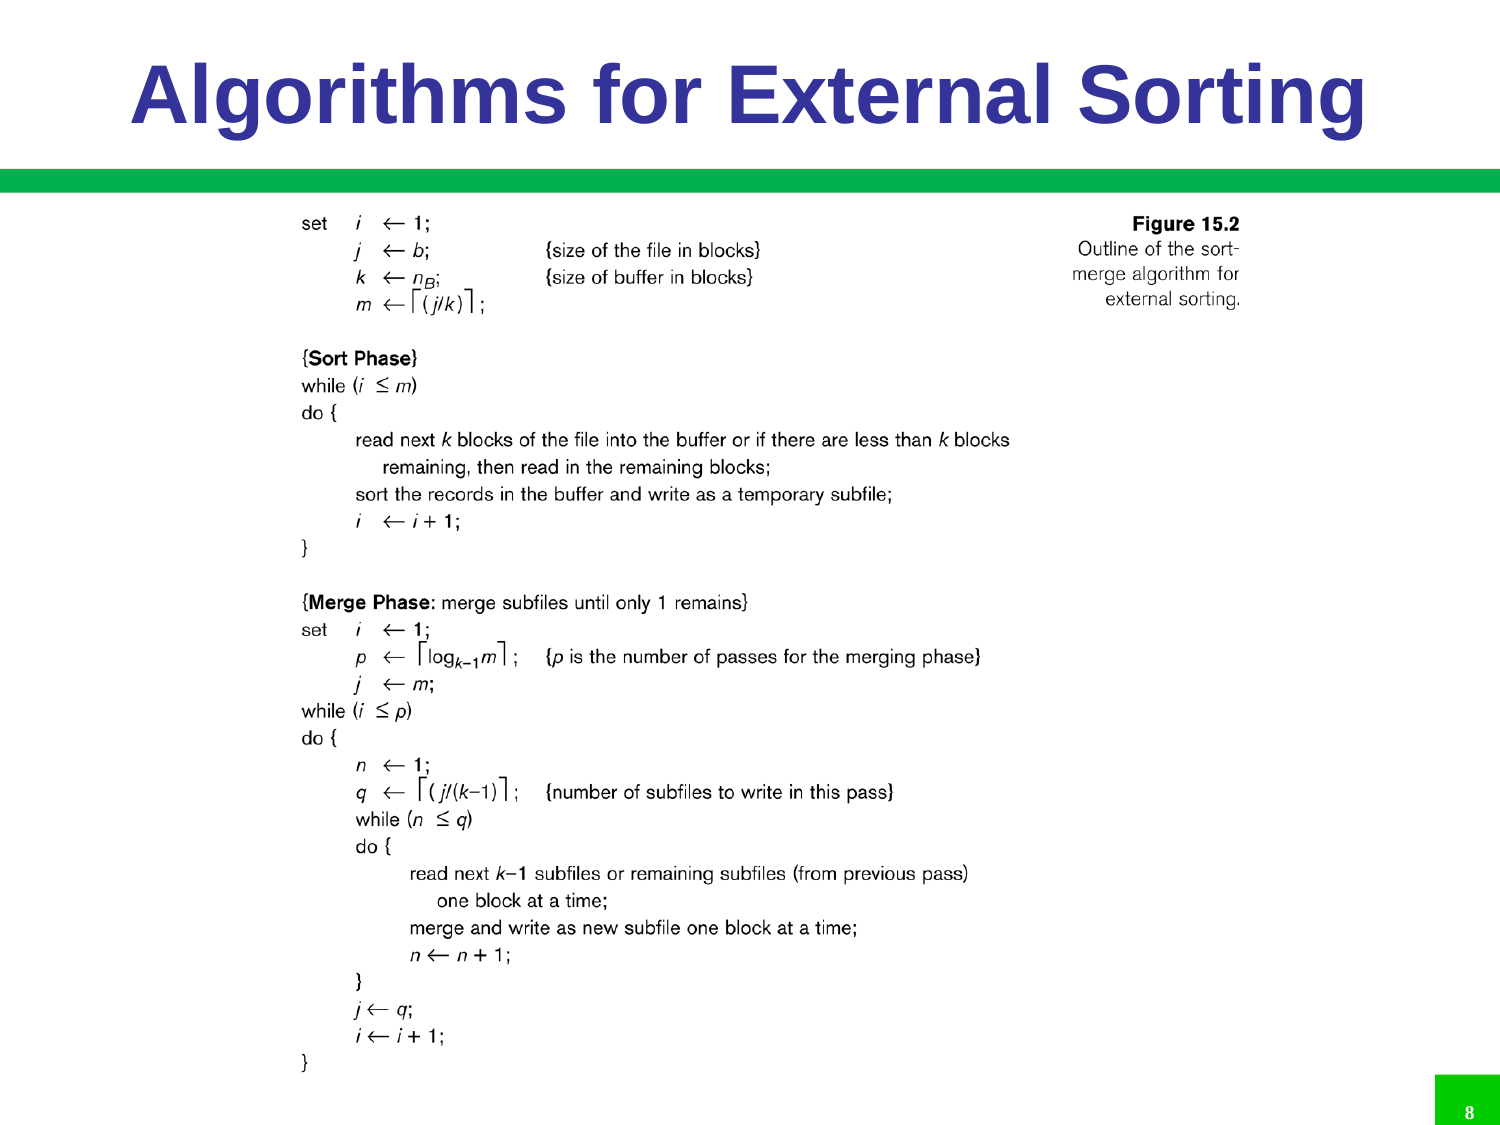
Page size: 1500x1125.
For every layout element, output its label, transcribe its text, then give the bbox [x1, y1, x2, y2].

title Algorithms for External Sorting [112, 30, 1388, 149]
picture [299, 214, 1239, 1075]
slide_number 8 [1435, 1074, 1500, 1125]
